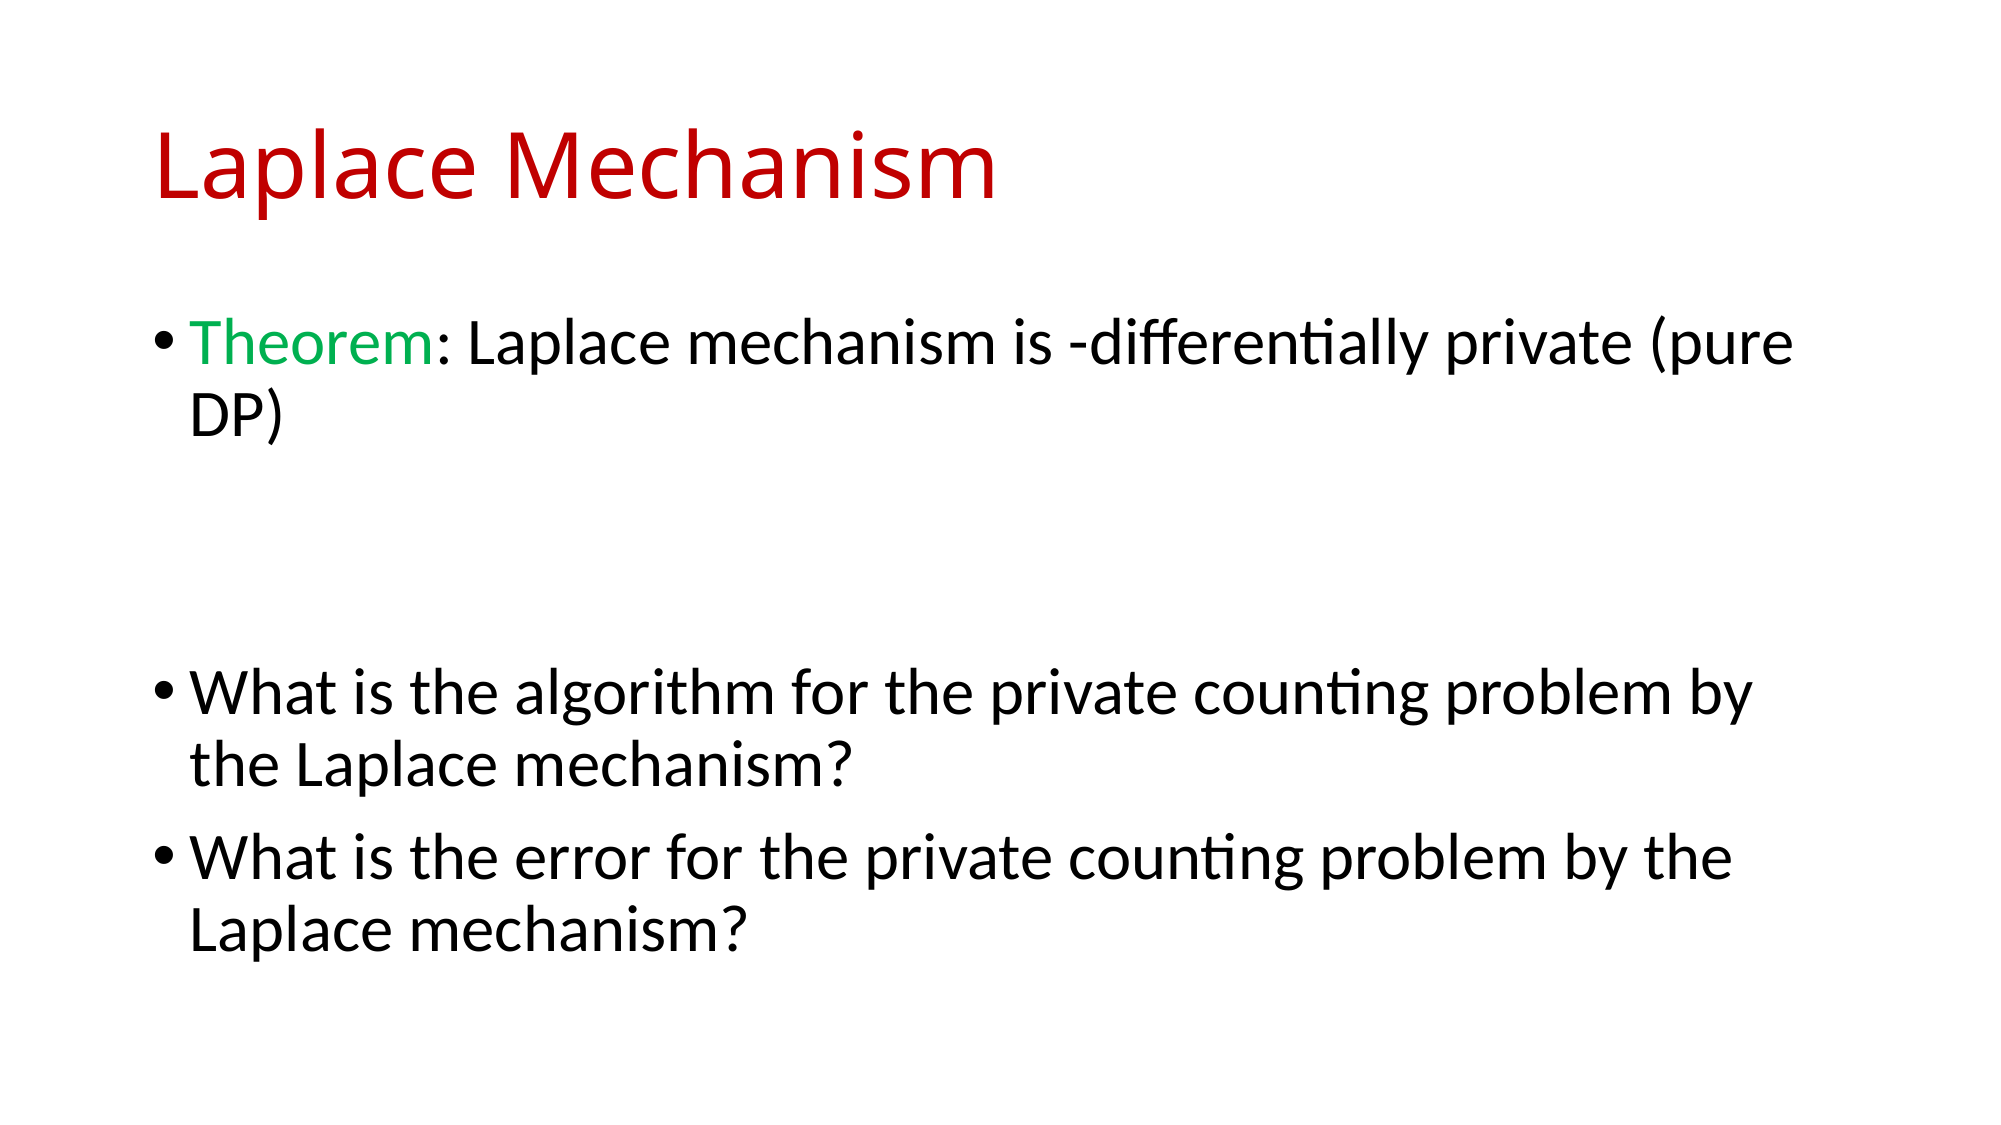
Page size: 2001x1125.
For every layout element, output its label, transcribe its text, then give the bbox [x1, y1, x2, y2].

title Laplace Mechanism [137, 59, 1863, 278]
